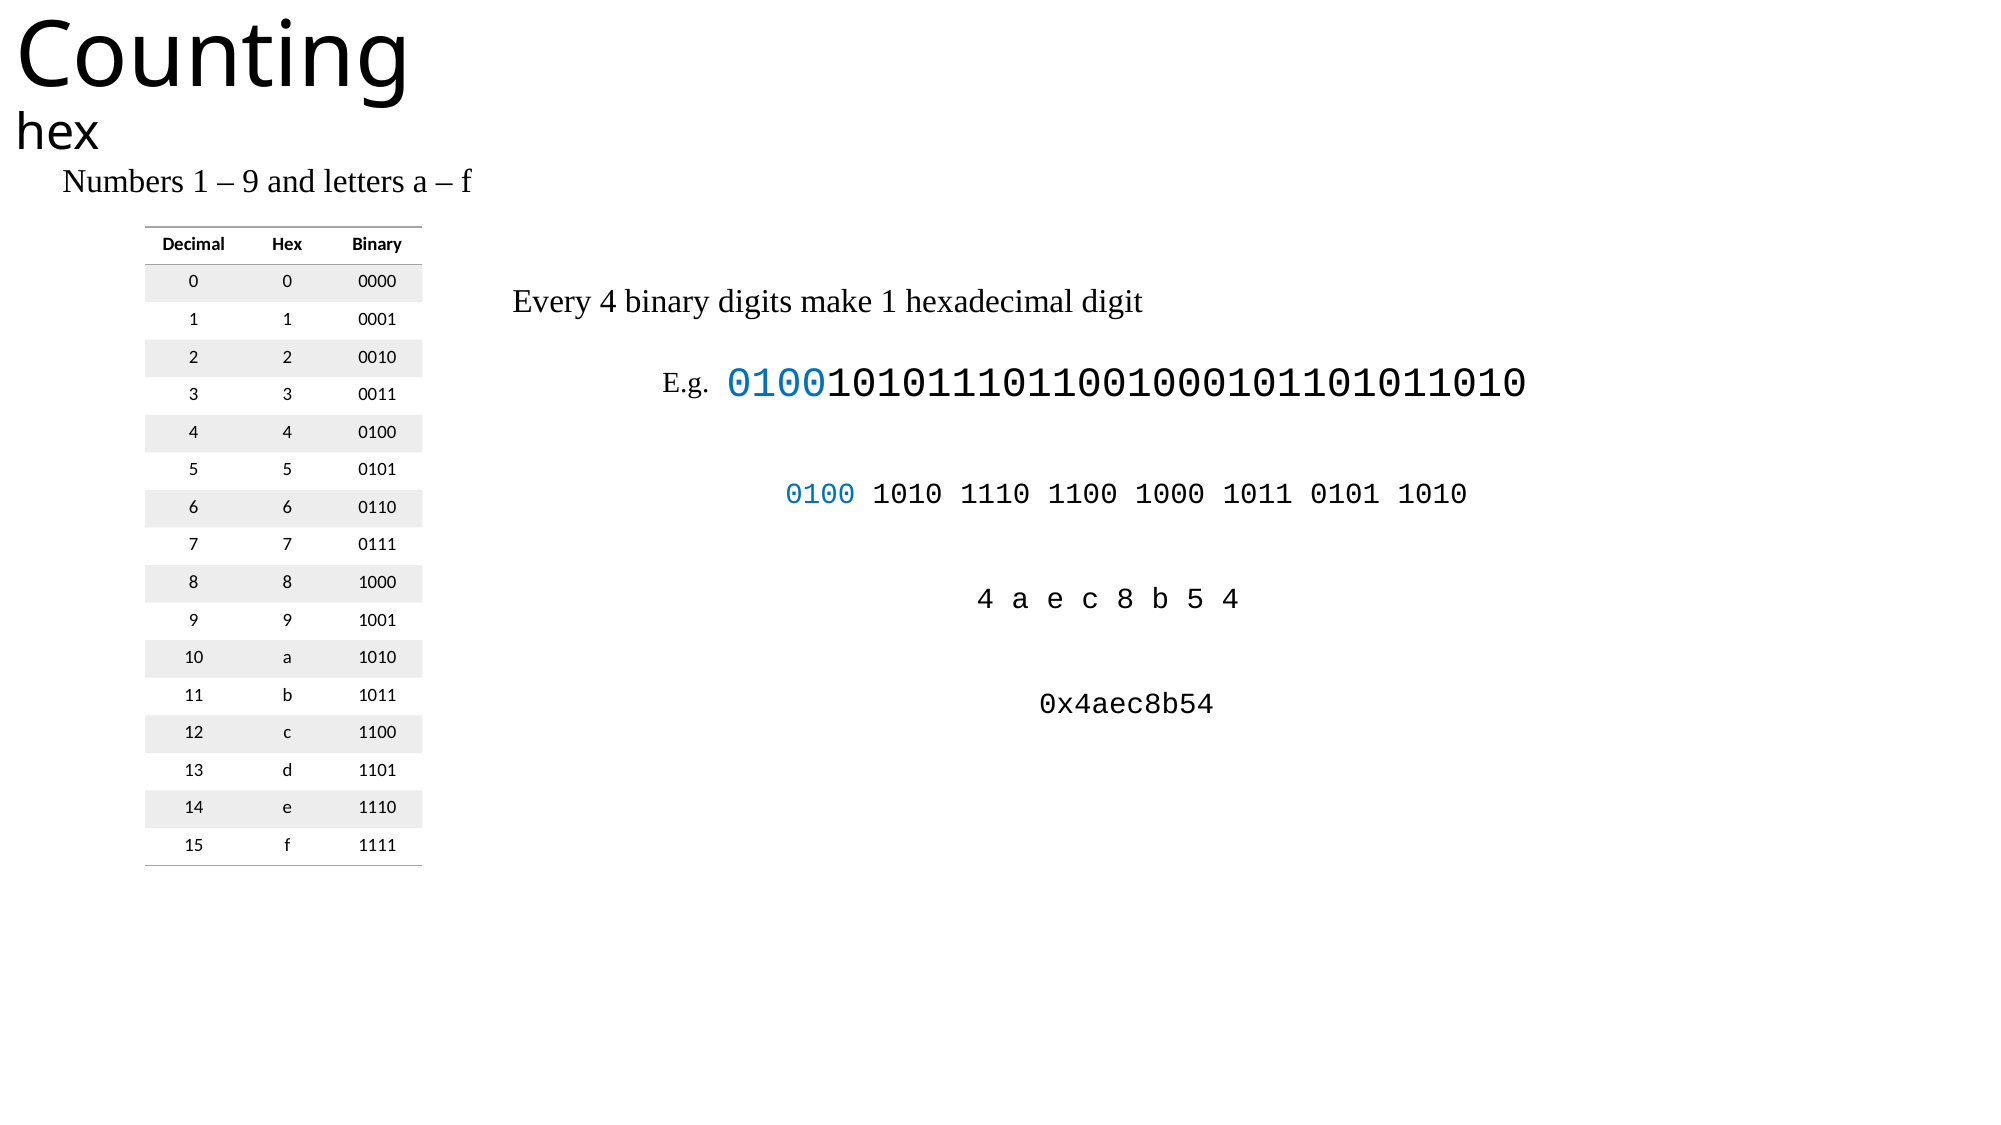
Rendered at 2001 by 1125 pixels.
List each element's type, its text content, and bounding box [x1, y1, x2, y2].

table_cell 1010 [332, 640, 422, 678]
table_cell 8 [145, 565, 242, 603]
table_cell 0001 [332, 302, 422, 340]
table_cell 0 [145, 265, 242, 302]
table_cell 4 [145, 415, 242, 452]
table_cell 8 [242, 565, 332, 603]
table_cell d [242, 753, 332, 790]
table_cell 15 [145, 828, 242, 865]
table_cell 0000 [332, 265, 422, 302]
table_cell 5 [145, 452, 242, 490]
table_cell e [242, 790, 332, 828]
table_cell 0100 [332, 415, 422, 452]
table_cell 1 [145, 302, 242, 340]
table_cell b [242, 678, 332, 715]
table_cell 0 [242, 265, 332, 302]
table_cell 12 [145, 715, 242, 753]
table_cell 10 [145, 640, 242, 678]
table_cell 0011 [332, 377, 422, 415]
table_cell a [242, 640, 332, 678]
table_cell 1000 [332, 565, 422, 603]
table_cell 1100 [332, 715, 422, 753]
text_box Numbers 1 – 9 and letters a – f Every 4 binary digits make 1 hexadecimal digit E.g. [47, 193, 1967, 407]
table_cell 0010 [332, 340, 422, 377]
table_header Decimal [145, 228, 242, 264]
table_header Binary [332, 228, 422, 264]
table_cell 9 [242, 603, 332, 640]
table_cell c [242, 715, 332, 753]
table_cell 1111 [332, 828, 422, 865]
table_cell 3 [242, 377, 332, 415]
table_cell 0111 [332, 527, 422, 565]
table_cell 4 [242, 415, 332, 452]
table_cell 6 [145, 490, 242, 527]
table_cell 7 [242, 527, 332, 565]
table_cell 6 [242, 490, 332, 527]
table_cell 1011 [332, 678, 422, 715]
table_cell 11 [145, 678, 242, 715]
table_cell 3 [145, 377, 242, 415]
table_cell 14 [145, 790, 242, 828]
table_cell 2 [145, 340, 242, 377]
table_cell 7 [145, 527, 242, 565]
table_cell 2 [242, 340, 332, 377]
table_cell 0101 [332, 452, 422, 490]
table_cell f [242, 828, 332, 865]
table_cell 1 [242, 302, 332, 340]
table_cell 13 [145, 753, 242, 790]
table_cell 5 [242, 452, 332, 490]
table_cell 1110 [332, 790, 422, 828]
table_cell 1101 [332, 753, 422, 790]
table_cell 1001 [332, 603, 422, 640]
table_cell 9 [145, 603, 242, 640]
table_cell 0110 [332, 490, 422, 527]
text_box Counting hex [0, 0, 2000, 193]
table_header Hex [242, 228, 332, 264]
text_box 01001010111011001000101101011010 0100 1010 1110 1100 1000 1011 0101 1010 4 a e c 8 b 5 4 0x4aec8b54 [711, 347, 1542, 727]
